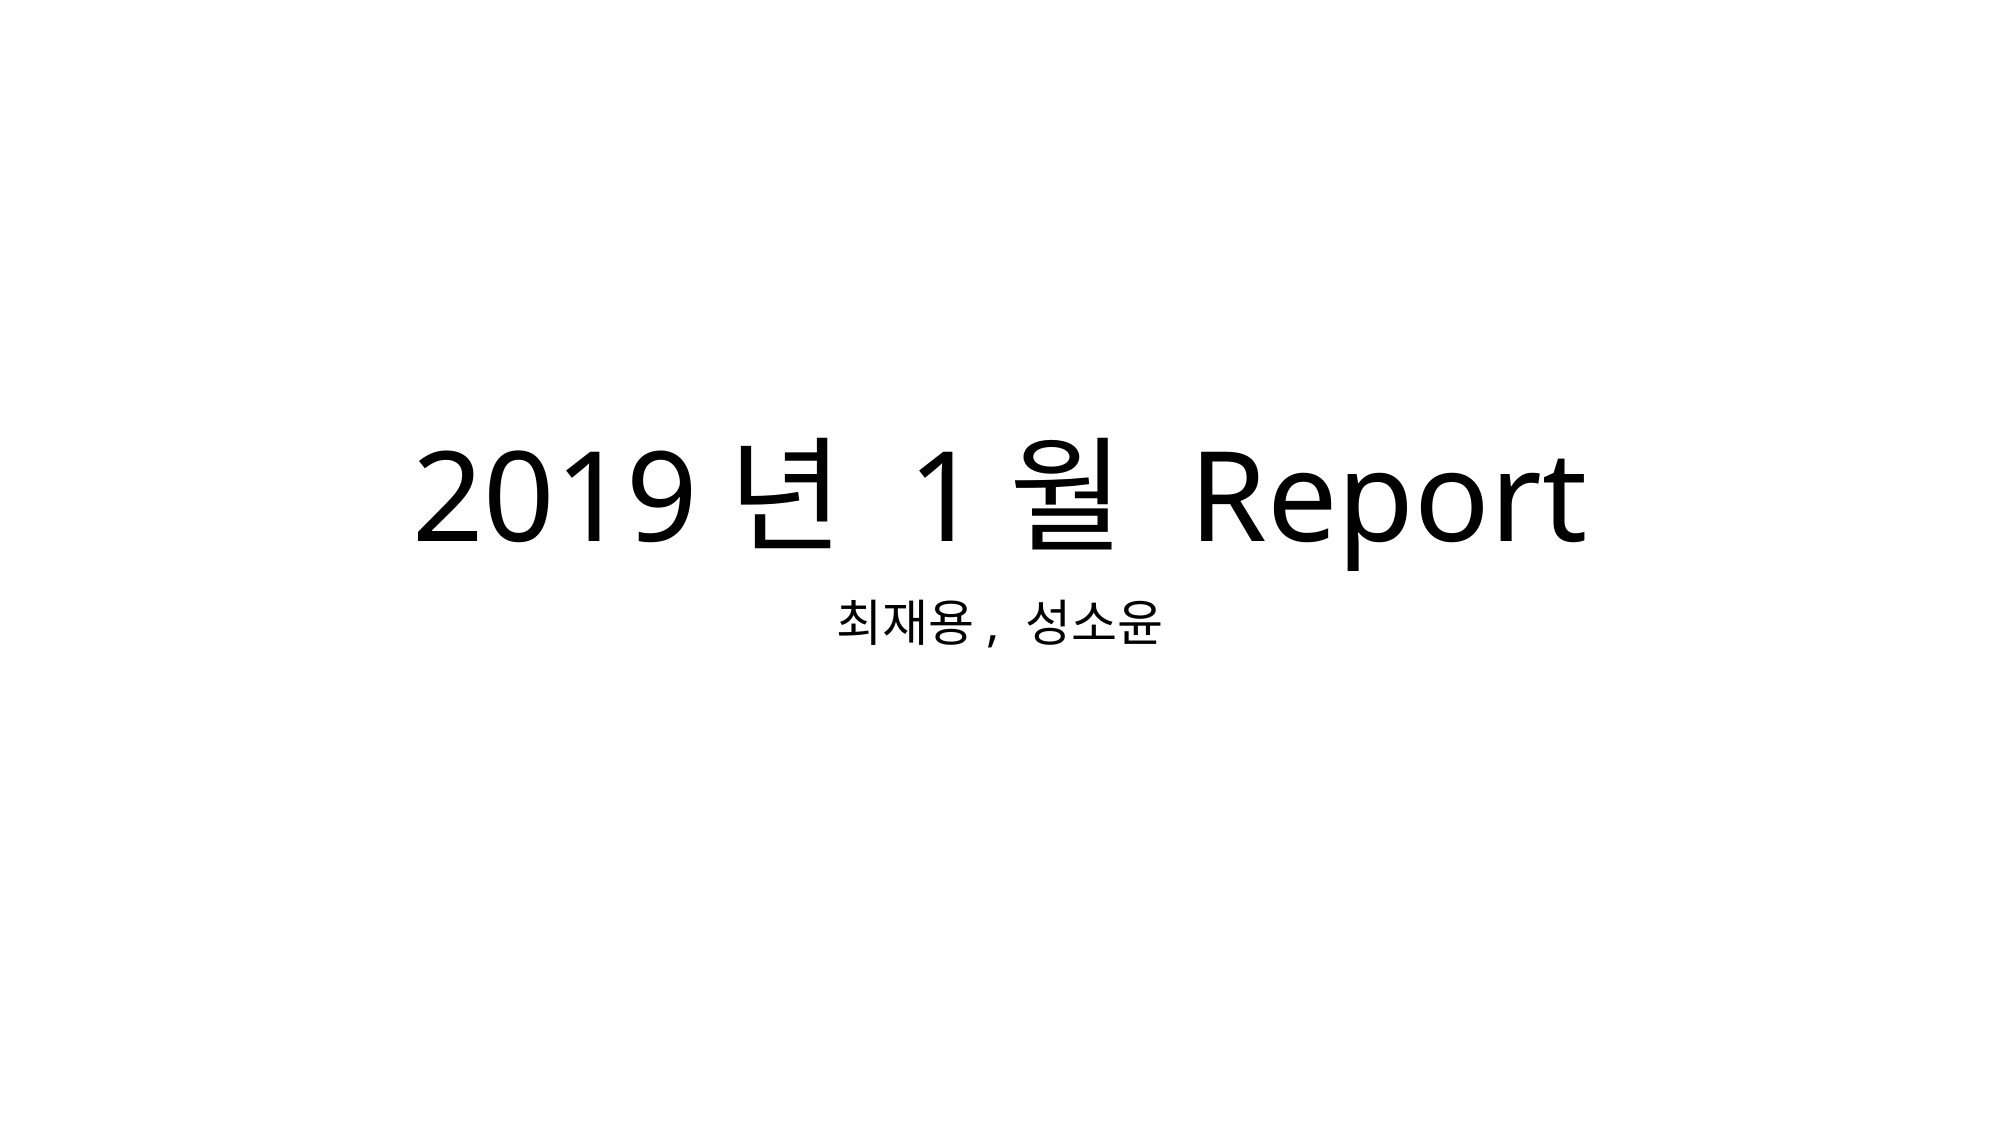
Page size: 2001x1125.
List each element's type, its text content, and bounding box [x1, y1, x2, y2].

title 2019년 1월 Report [249, 184, 1750, 576]
subtitle 최재용, 성소윤 [249, 590, 1750, 863]
